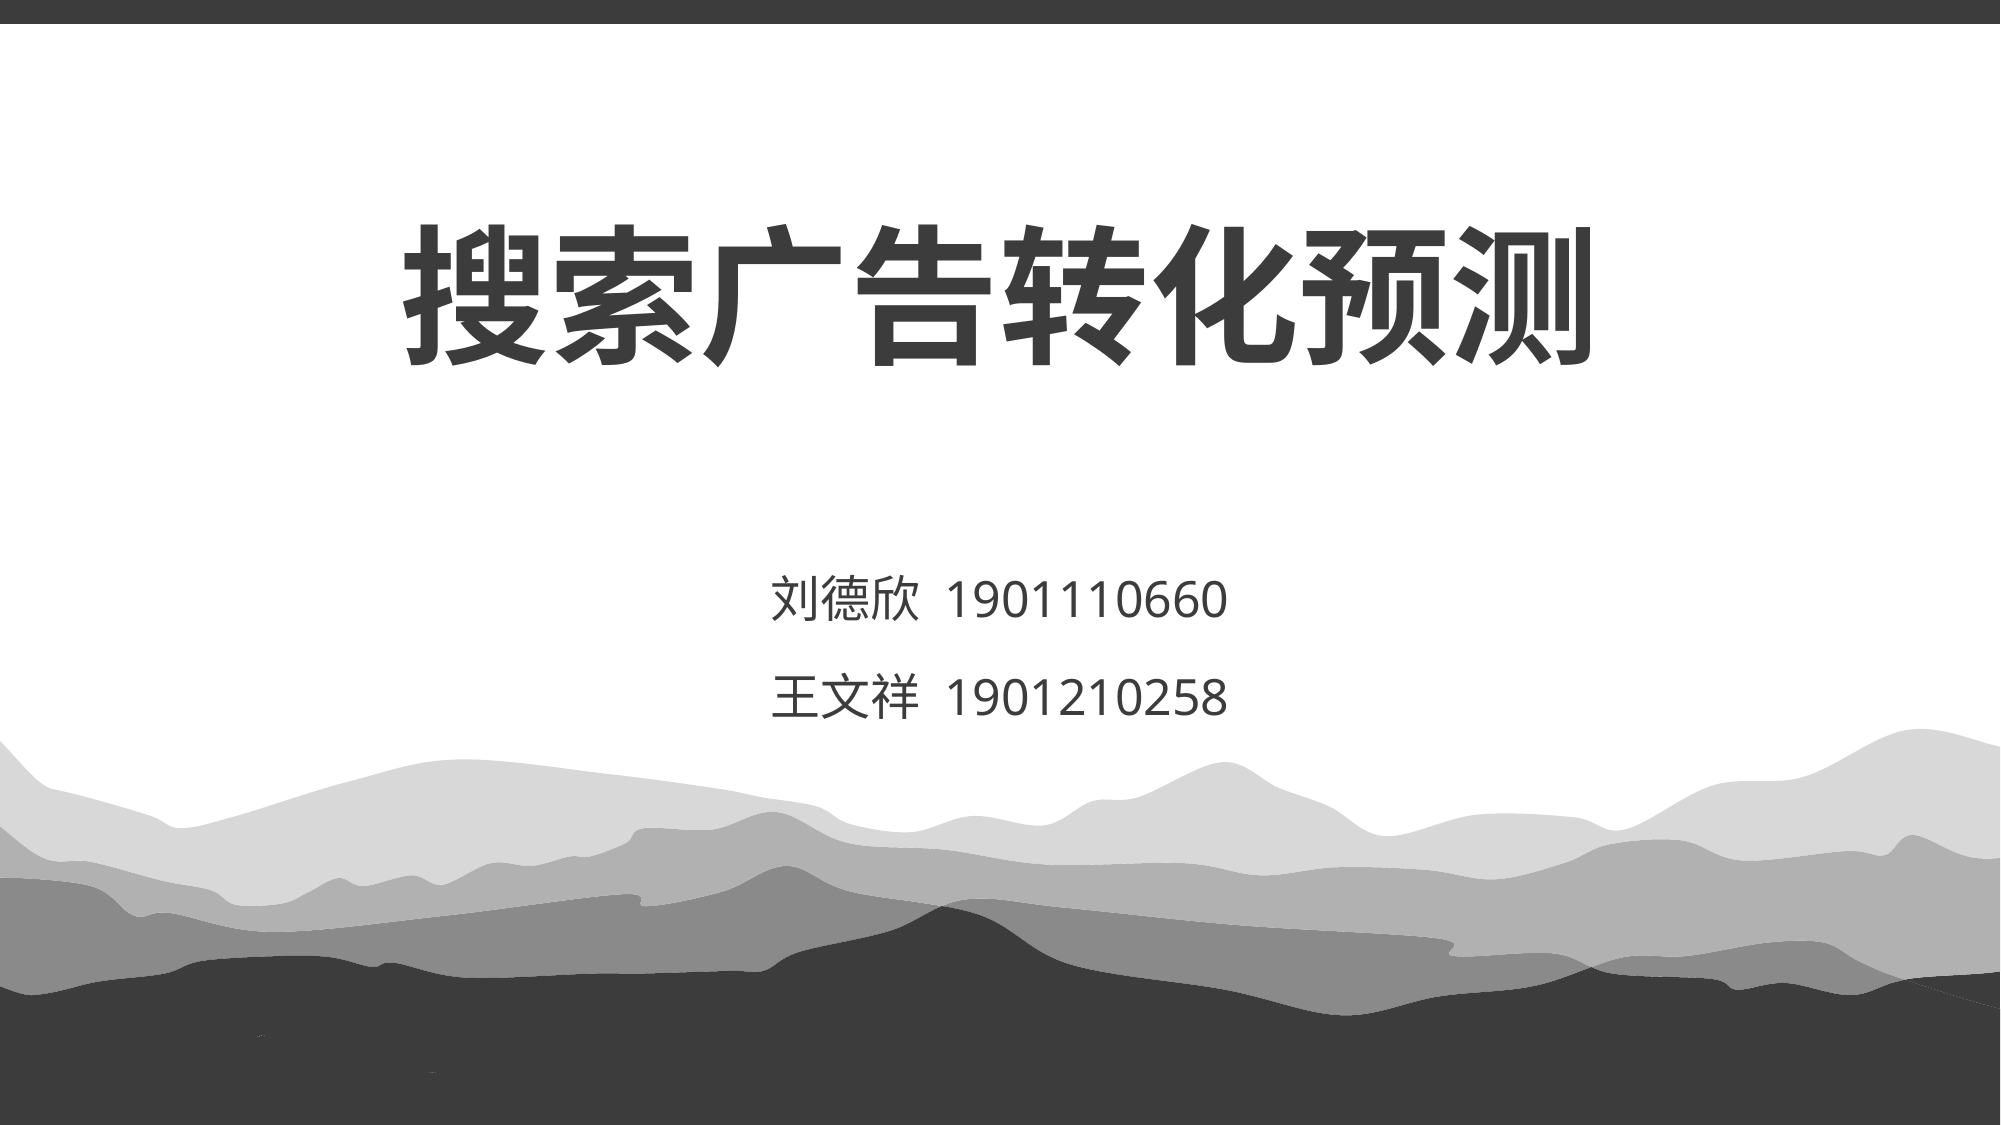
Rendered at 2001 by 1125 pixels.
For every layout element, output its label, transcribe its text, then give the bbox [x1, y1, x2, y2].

list 刘德欣 1901110660 王文祥 1901210258 [377, 541, 1623, 769]
list 搜索广告转化预测 [377, 215, 1623, 386]
